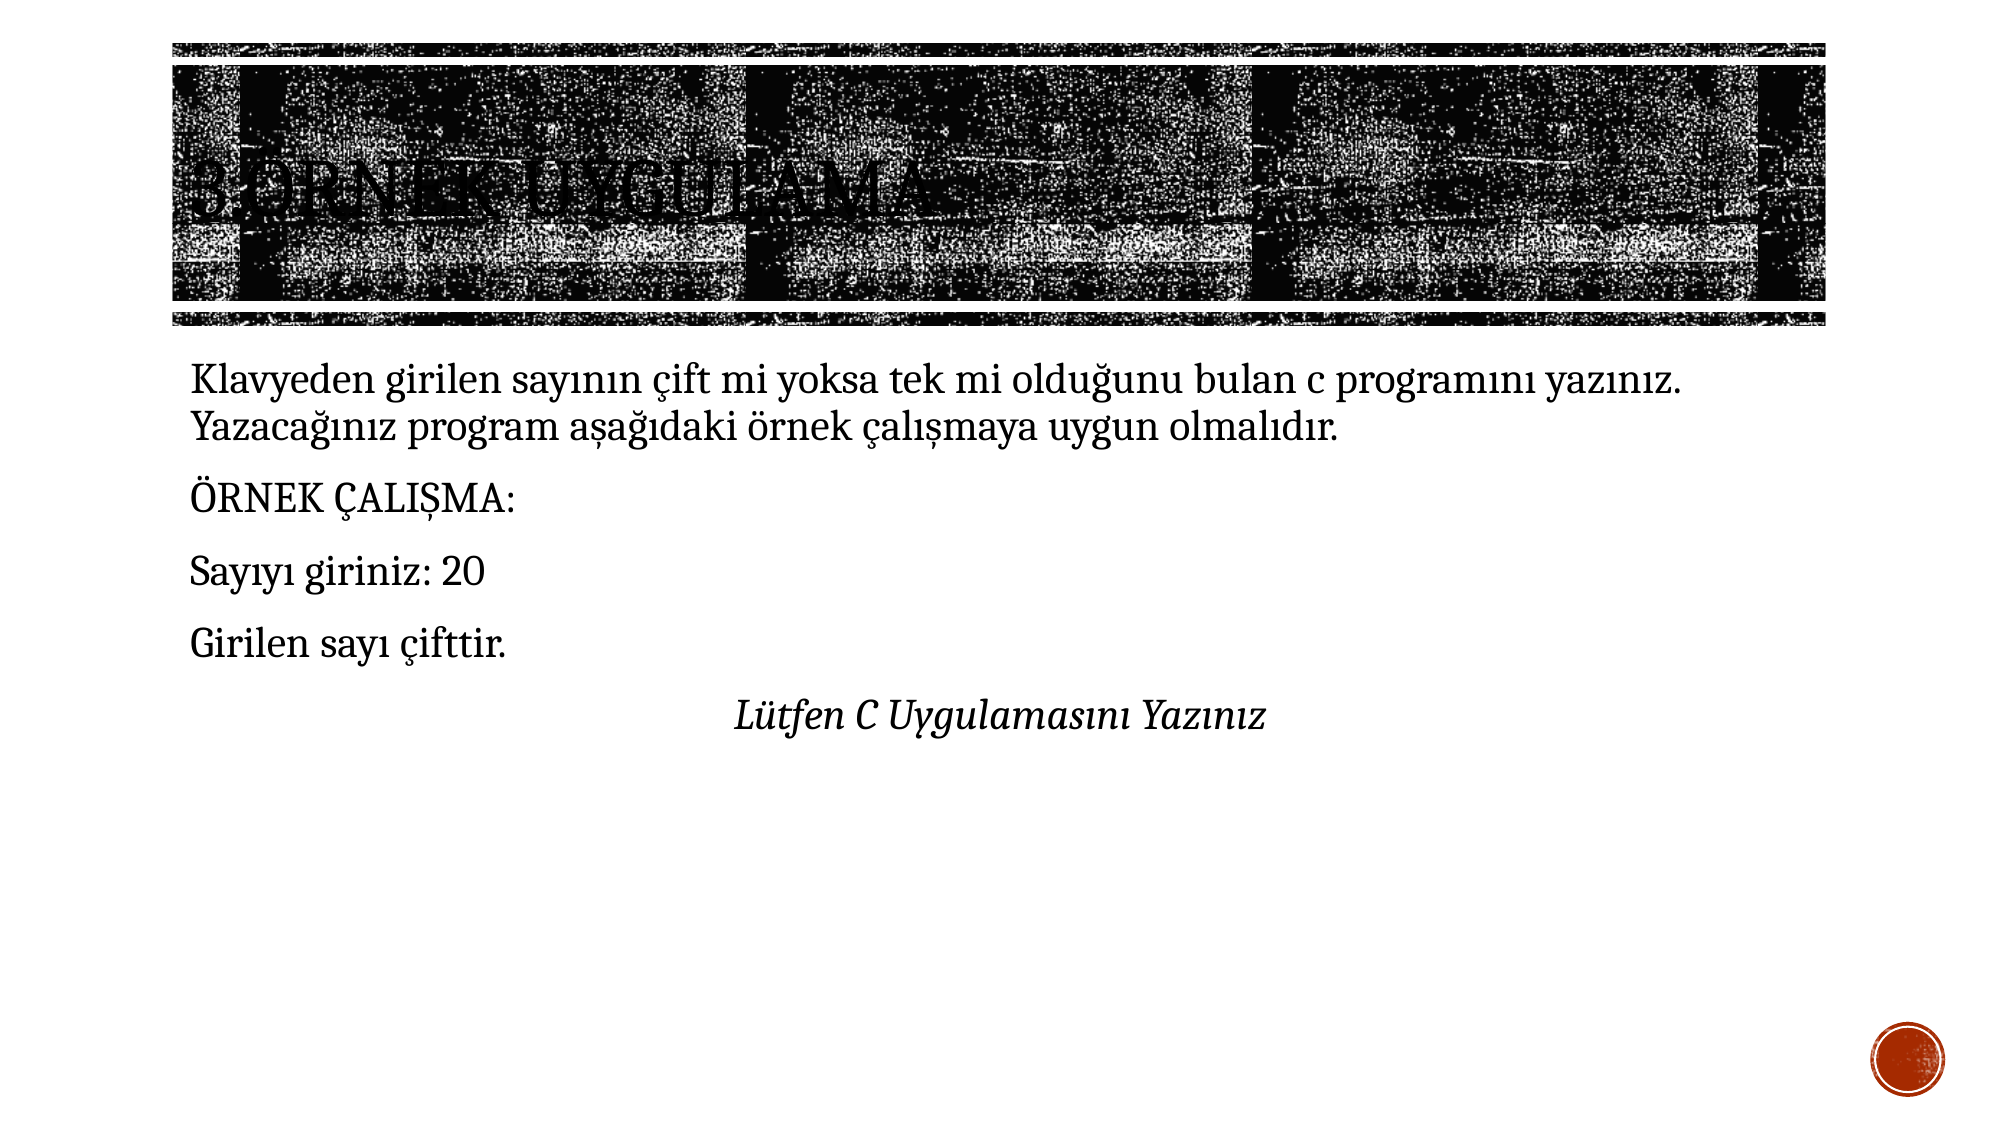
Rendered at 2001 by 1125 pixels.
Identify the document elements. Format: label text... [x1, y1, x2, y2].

picture [172, 65, 1826, 301]
title 3.ÖRNEK UYGULAMA [175, 79, 1826, 301]
picture [172, 312, 1826, 326]
picture [172, 43, 1826, 57]
list Klavyeden girilen sayının çift mi yoksa tek mi olduğunu bulan c programını yazınız. Yazacağınız program aşağıdaki örnek çalışmaya uygun olmalıdır. ÖRNEK ÇALIŞMA: Sayıyı giriniz: 20 Girilen sayı çifttir. Lütfen C Uygulamasını Yazınız [175, 348, 1826, 1013]
